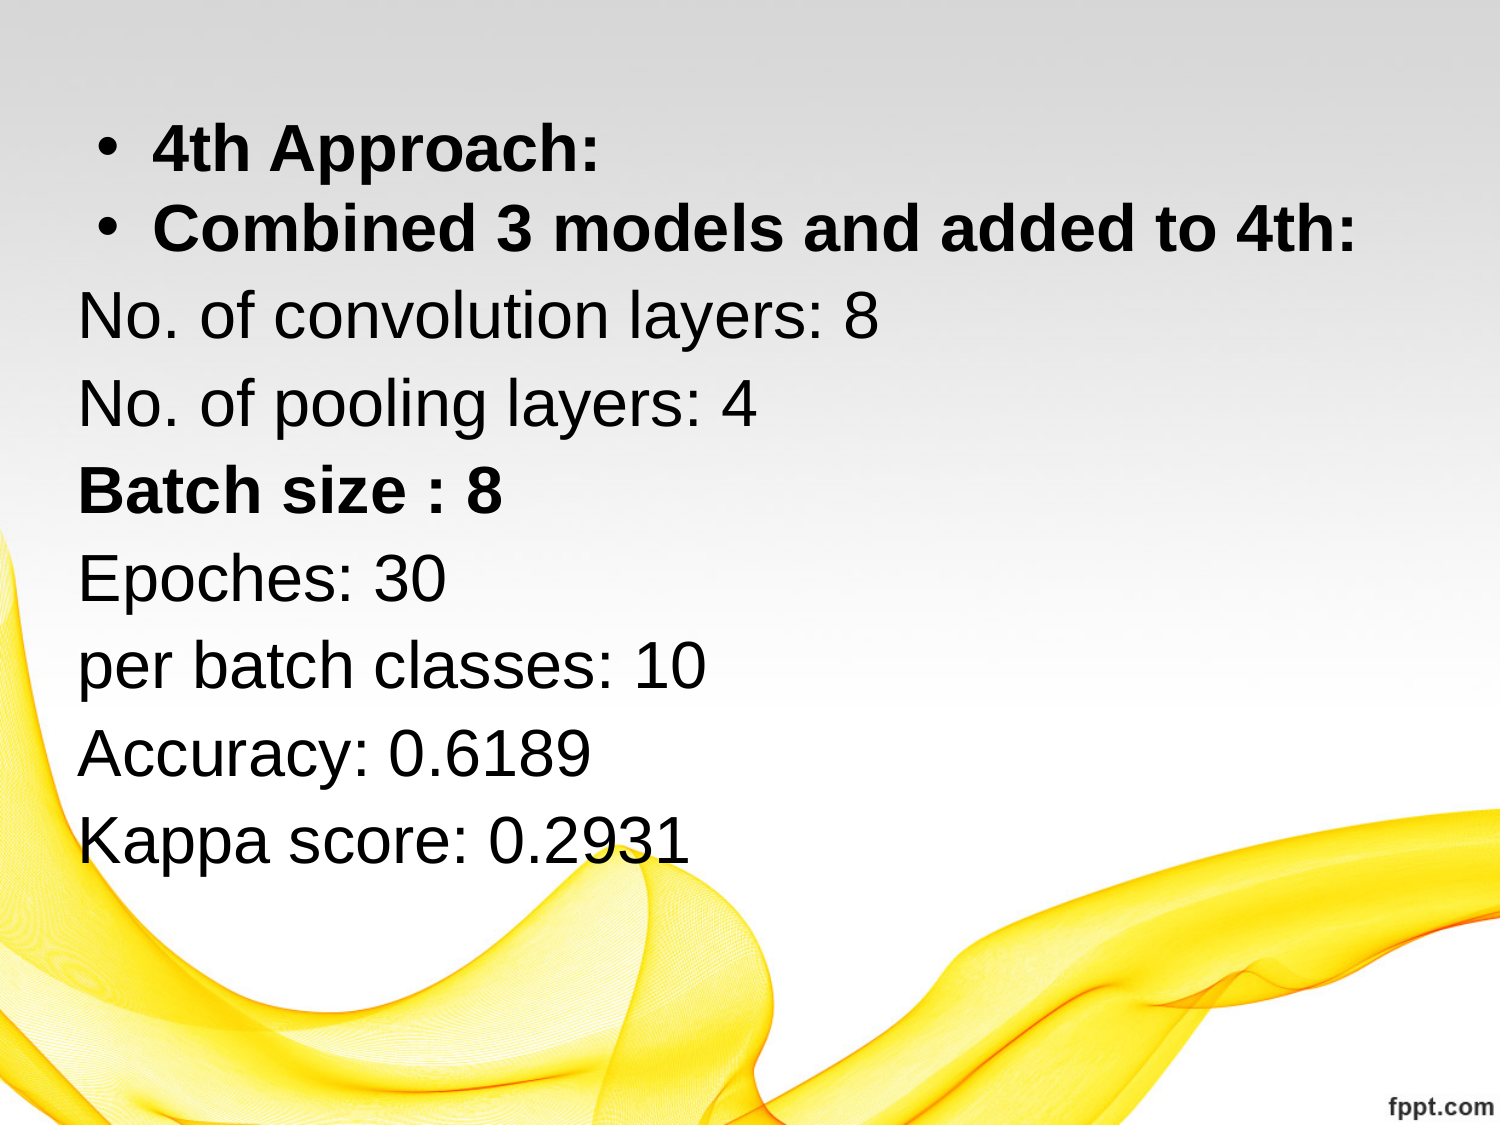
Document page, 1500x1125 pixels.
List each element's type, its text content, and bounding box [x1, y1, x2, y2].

list 4th Approach: Combined 3 models and added to 4th: No. of convolution layers: 8 No. of pooling layers: 4 Batch size : 8 Epoches: 30 per batch classes: 10 Accuracy: 0.6189 Kappa score: 0.2931 [62, 97, 1413, 931]
picture [0, 0, 1500, 1125]
